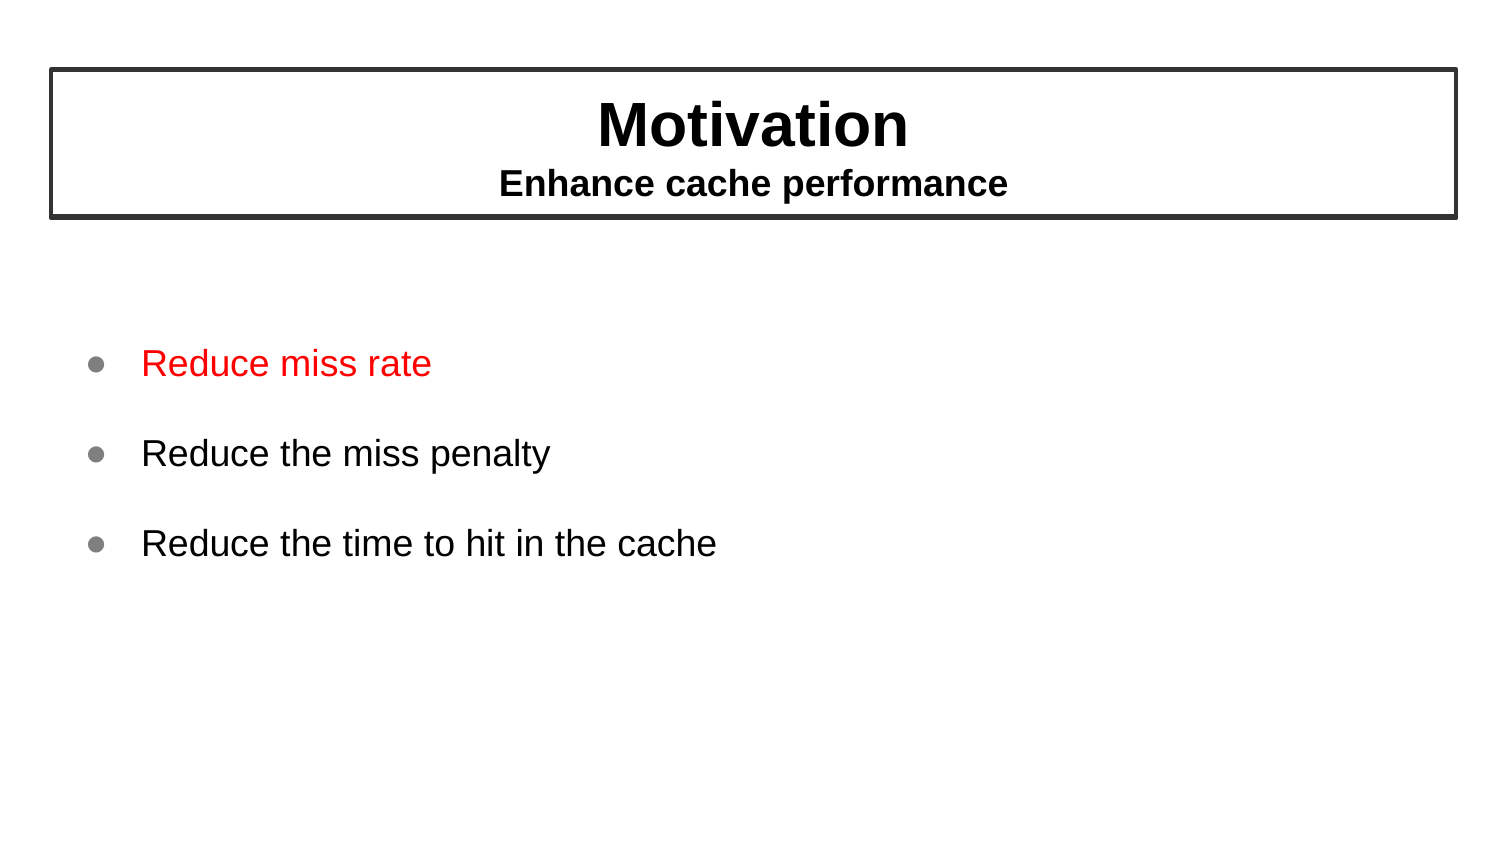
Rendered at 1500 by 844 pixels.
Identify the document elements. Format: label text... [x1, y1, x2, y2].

text_box Motivation Enhance cache performance [49, 67, 1458, 218]
list Reduce miss rate Reduce the miss penalty Reduce the time to hit in the cache [51, 279, 1287, 779]
